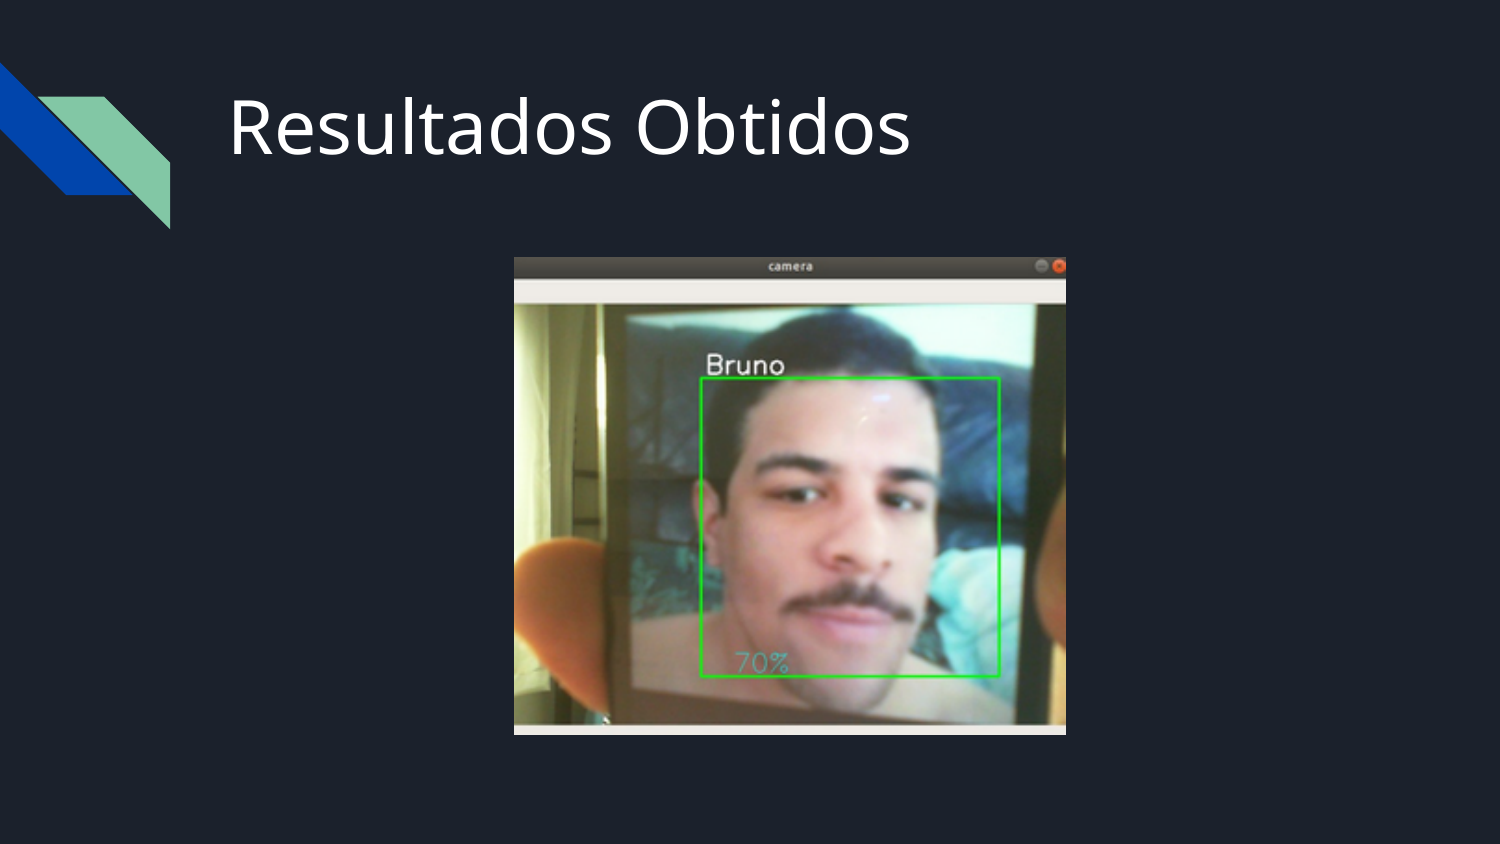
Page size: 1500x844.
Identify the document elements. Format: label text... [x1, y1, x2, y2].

title Resultados Obtidos [212, 64, 1368, 215]
picture [514, 256, 1067, 735]
